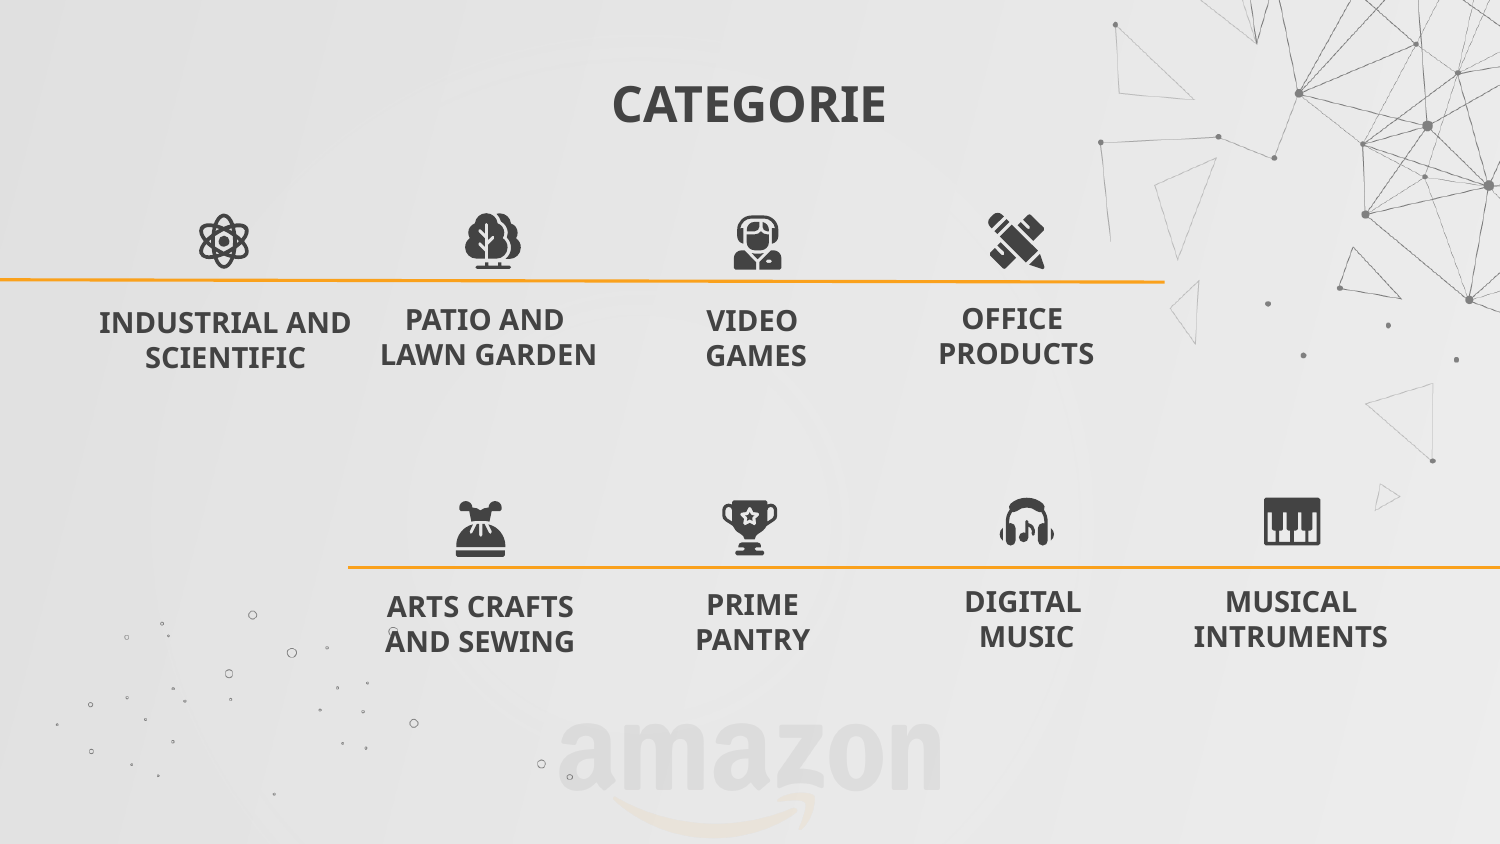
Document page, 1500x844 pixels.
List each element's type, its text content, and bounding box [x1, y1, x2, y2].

title MUSICAL INTRUMENTS [1145, 597, 1438, 669]
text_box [0, 279, 1165, 283]
title VIDEO GAMES [610, 317, 903, 388]
title PATIO AND LAWN GARDEN [338, 315, 631, 386]
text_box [464, 212, 522, 269]
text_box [722, 500, 778, 556]
title DIGITAL MUSIC [880, 597, 1145, 669]
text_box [999, 497, 1055, 546]
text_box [733, 215, 782, 270]
picture [0, 0, 1500, 844]
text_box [455, 500, 506, 558]
text_box [1264, 497, 1321, 546]
title PRIME PANTRY [606, 601, 899, 672]
title INDUSTRIAL AND SCIENTIFIC [79, 318, 372, 389]
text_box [197, 213, 253, 270]
title CATEGORIE [322, 57, 1178, 214]
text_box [987, 212, 1046, 270]
text_box ARTS CRAFTS AND SEWING [334, 603, 627, 674]
text_box OFFICE PRODUCTS [870, 315, 1163, 386]
